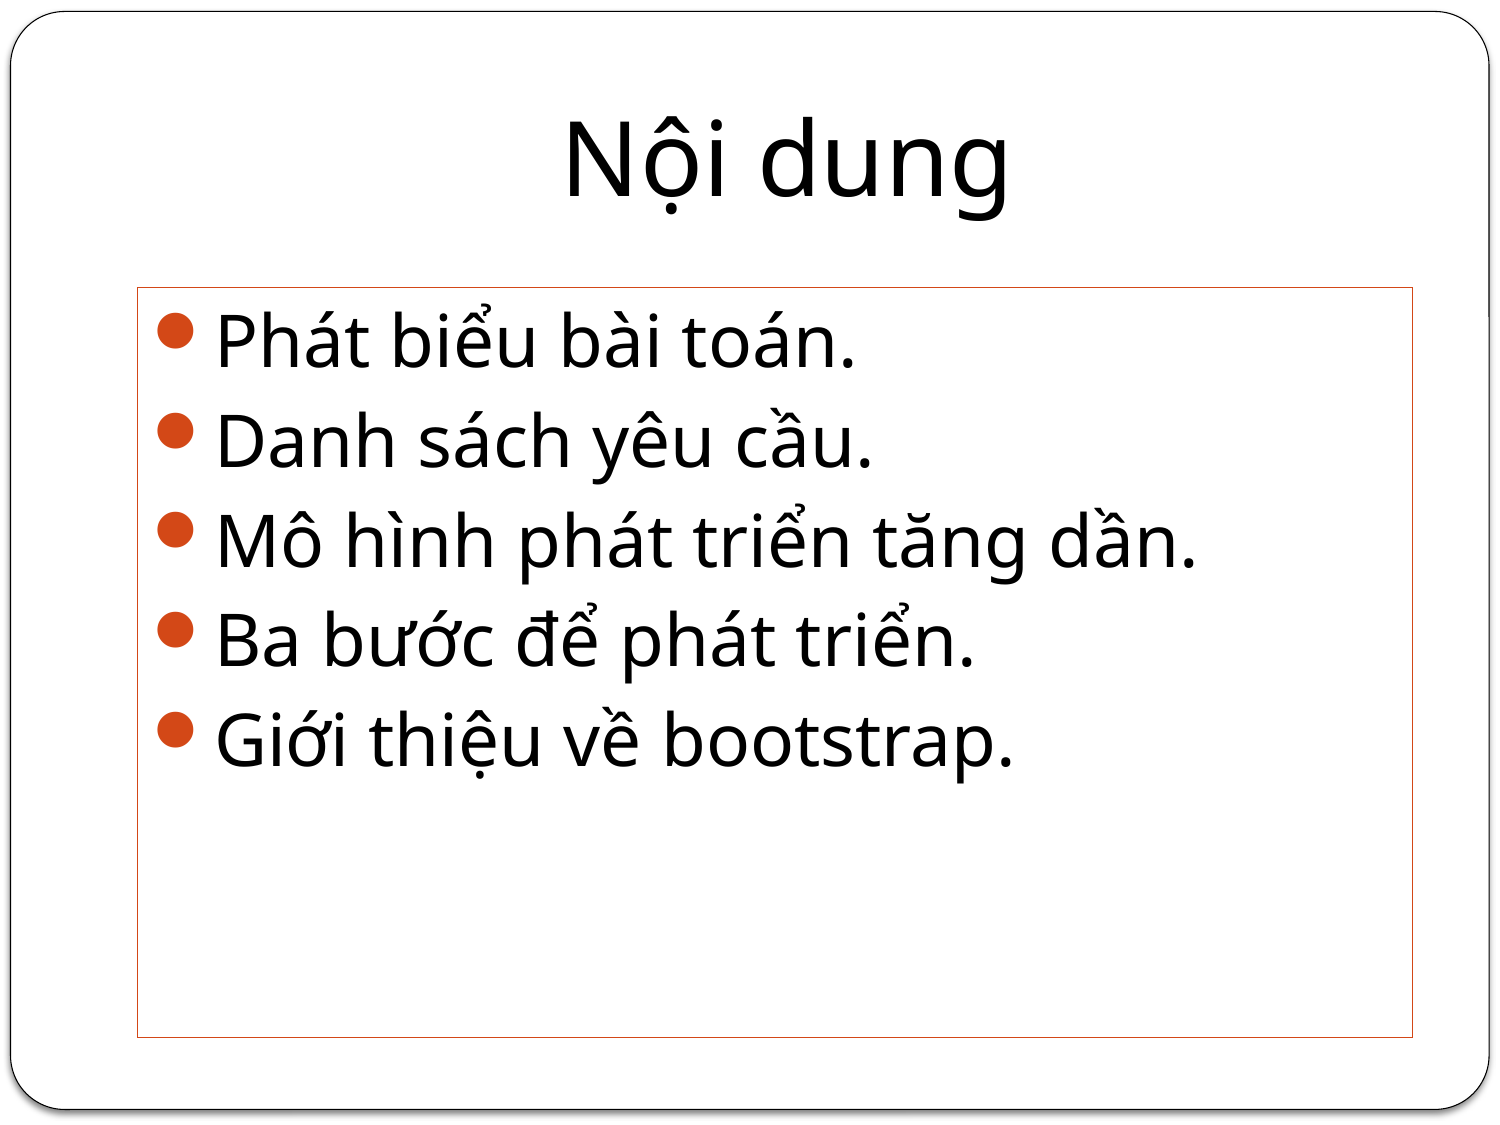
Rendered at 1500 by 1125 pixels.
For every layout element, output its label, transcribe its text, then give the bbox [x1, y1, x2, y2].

title Nội dung [150, 45, 1425, 233]
list Phát biểu bài toán. Danh sách yêu cầu. Mô hình phát triển tăng dần. Ba bước để phát triển. Giới thiệu về bootstrap. [137, 287, 1413, 1038]
